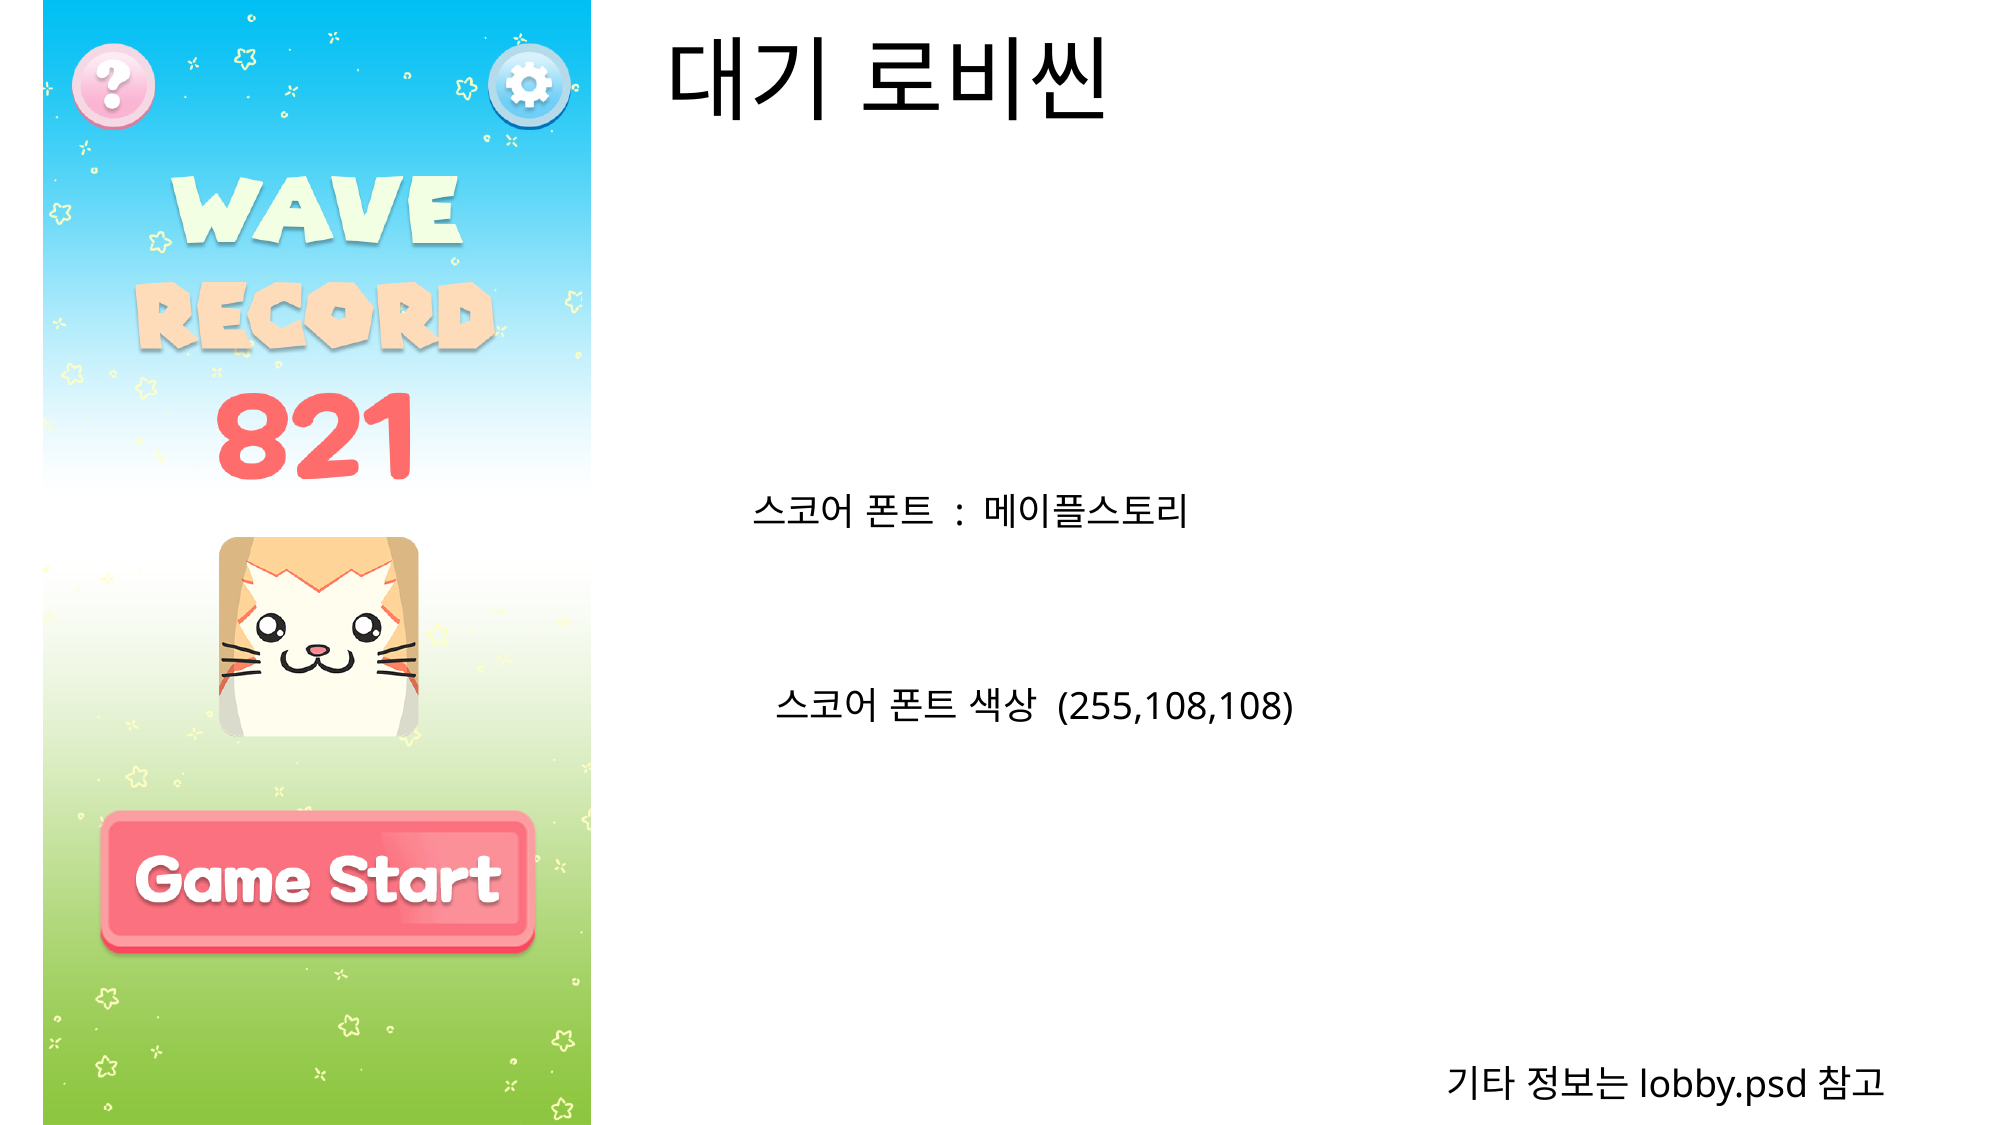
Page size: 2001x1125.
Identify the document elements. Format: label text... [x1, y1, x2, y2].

picture [43, 41, 591, 1125]
text_box 스코어 폰트 : 메이플스토리 [737, 480, 1723, 540]
text_box 스코어 폰트 색상 (255,108,108) [760, 674, 1746, 735]
title 대기 로비씬 [650, 0, 1621, 193]
text_box 기타 정보는lobby.psd참고 [1431, 1053, 1902, 1113]
